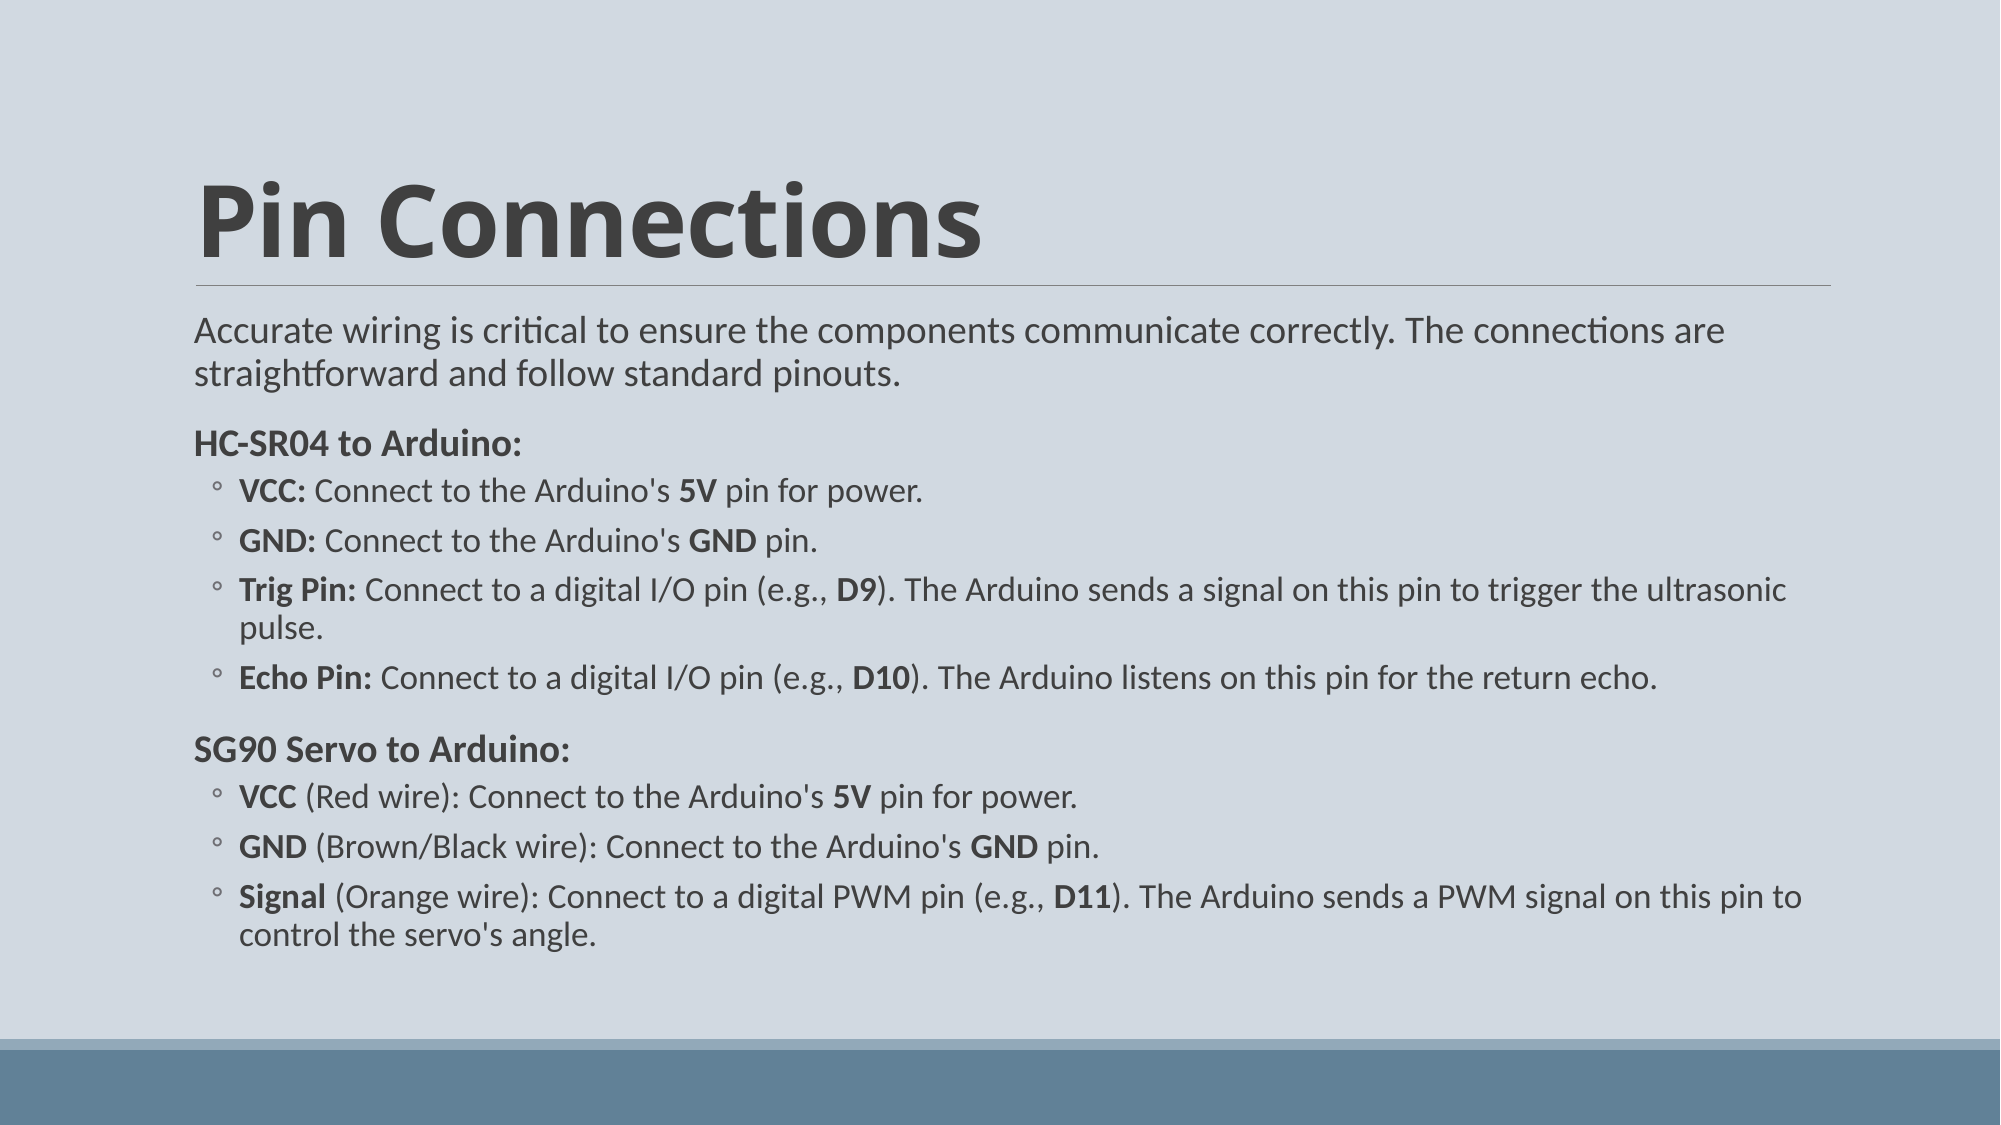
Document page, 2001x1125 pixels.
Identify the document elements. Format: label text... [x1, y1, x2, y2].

title Pin Connections [180, 47, 1830, 285]
list Accurate wiring is critical to ensure the components communicate correctly. The connections are straightforward and follow standard pinouts. HC-SR04 to Arduino: VCC: Connect to the Arduino's 5V pin for power. GND: Connect to the Arduino's GND pin. Trig Pin: Connect to a digital I/O pin (e.g., D9). The Arduino sends a signal on this pin to trigger the ultrasonic pulse. Echo Pin: Connect to a digital I/O pin (e.g., D10). The Arduino listens on this pin for the return echo. SG90 Servo to Arduino: VCC (Red wire): Connect to the Arduino's 5V pin for power. GND (Brown/Black wire): Connect to the Arduino's GND pin. Signal (Orange wire): Connect to a digital PWM pin (e.g., D11). The Arduino sends a PWM signal on this pin to control the servo's angle. [180, 302, 1830, 963]
